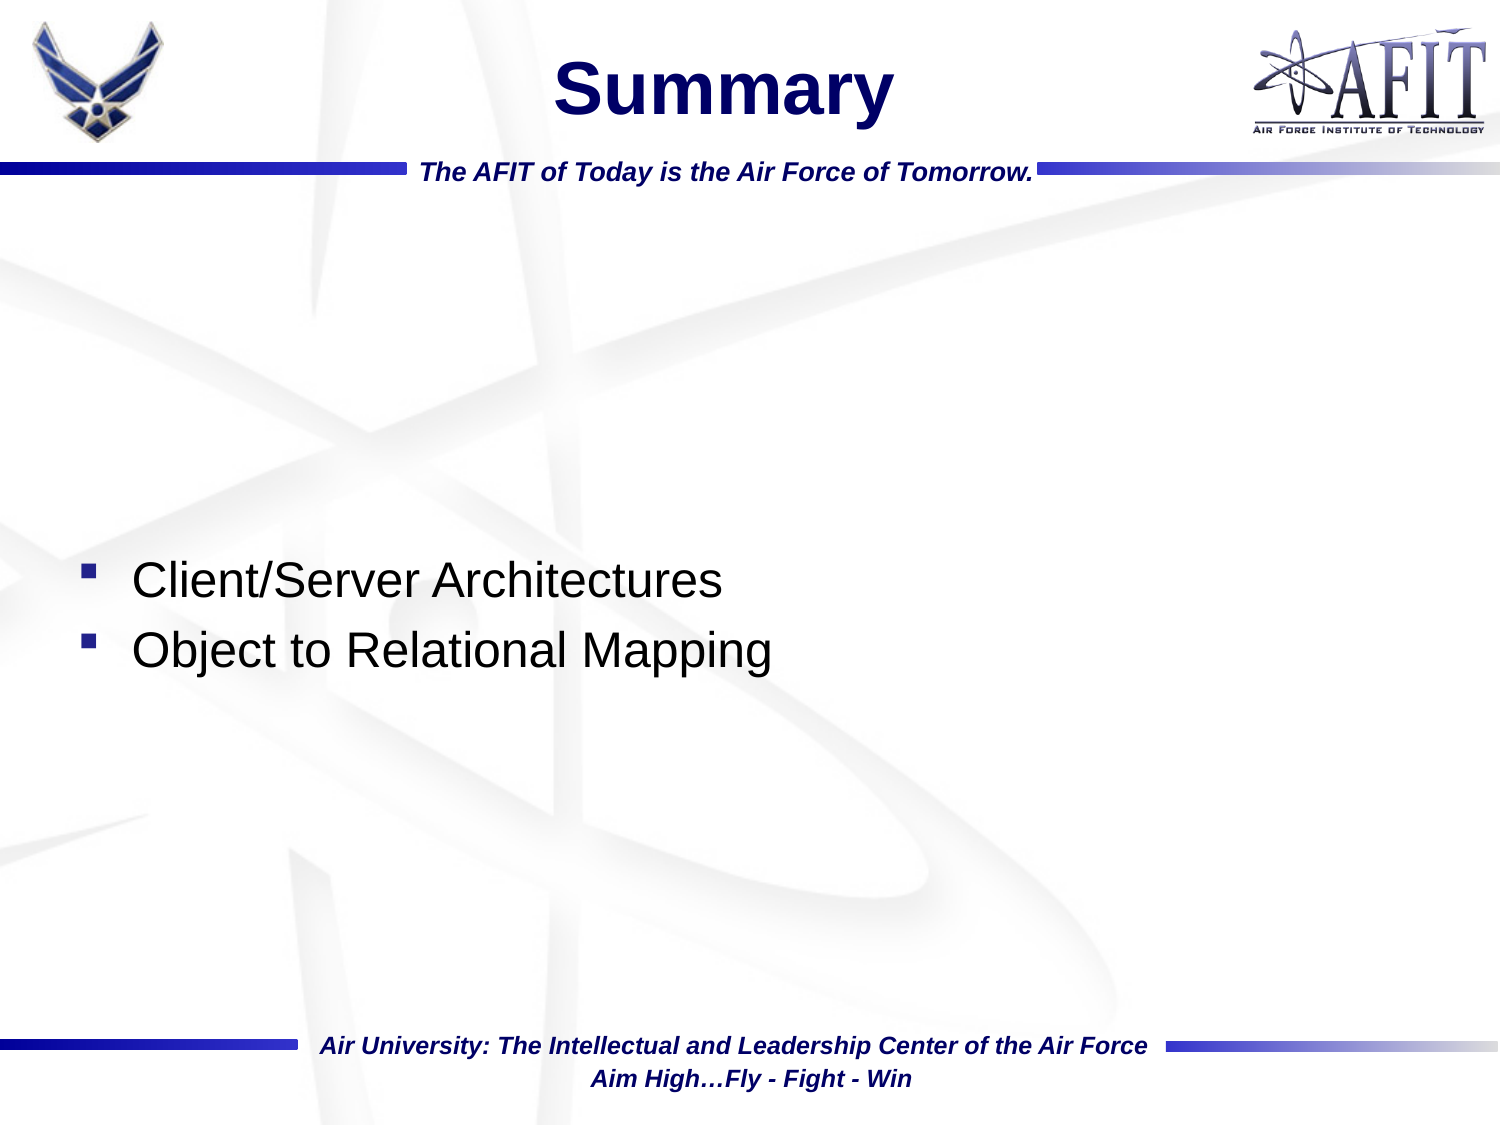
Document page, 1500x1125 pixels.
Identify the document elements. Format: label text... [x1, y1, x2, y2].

picture [32, 21, 87, 143]
title Summary [87, 0, 1363, 169]
list Client/Server Architectures Object to Relational Mapping [62, 212, 1412, 1013]
